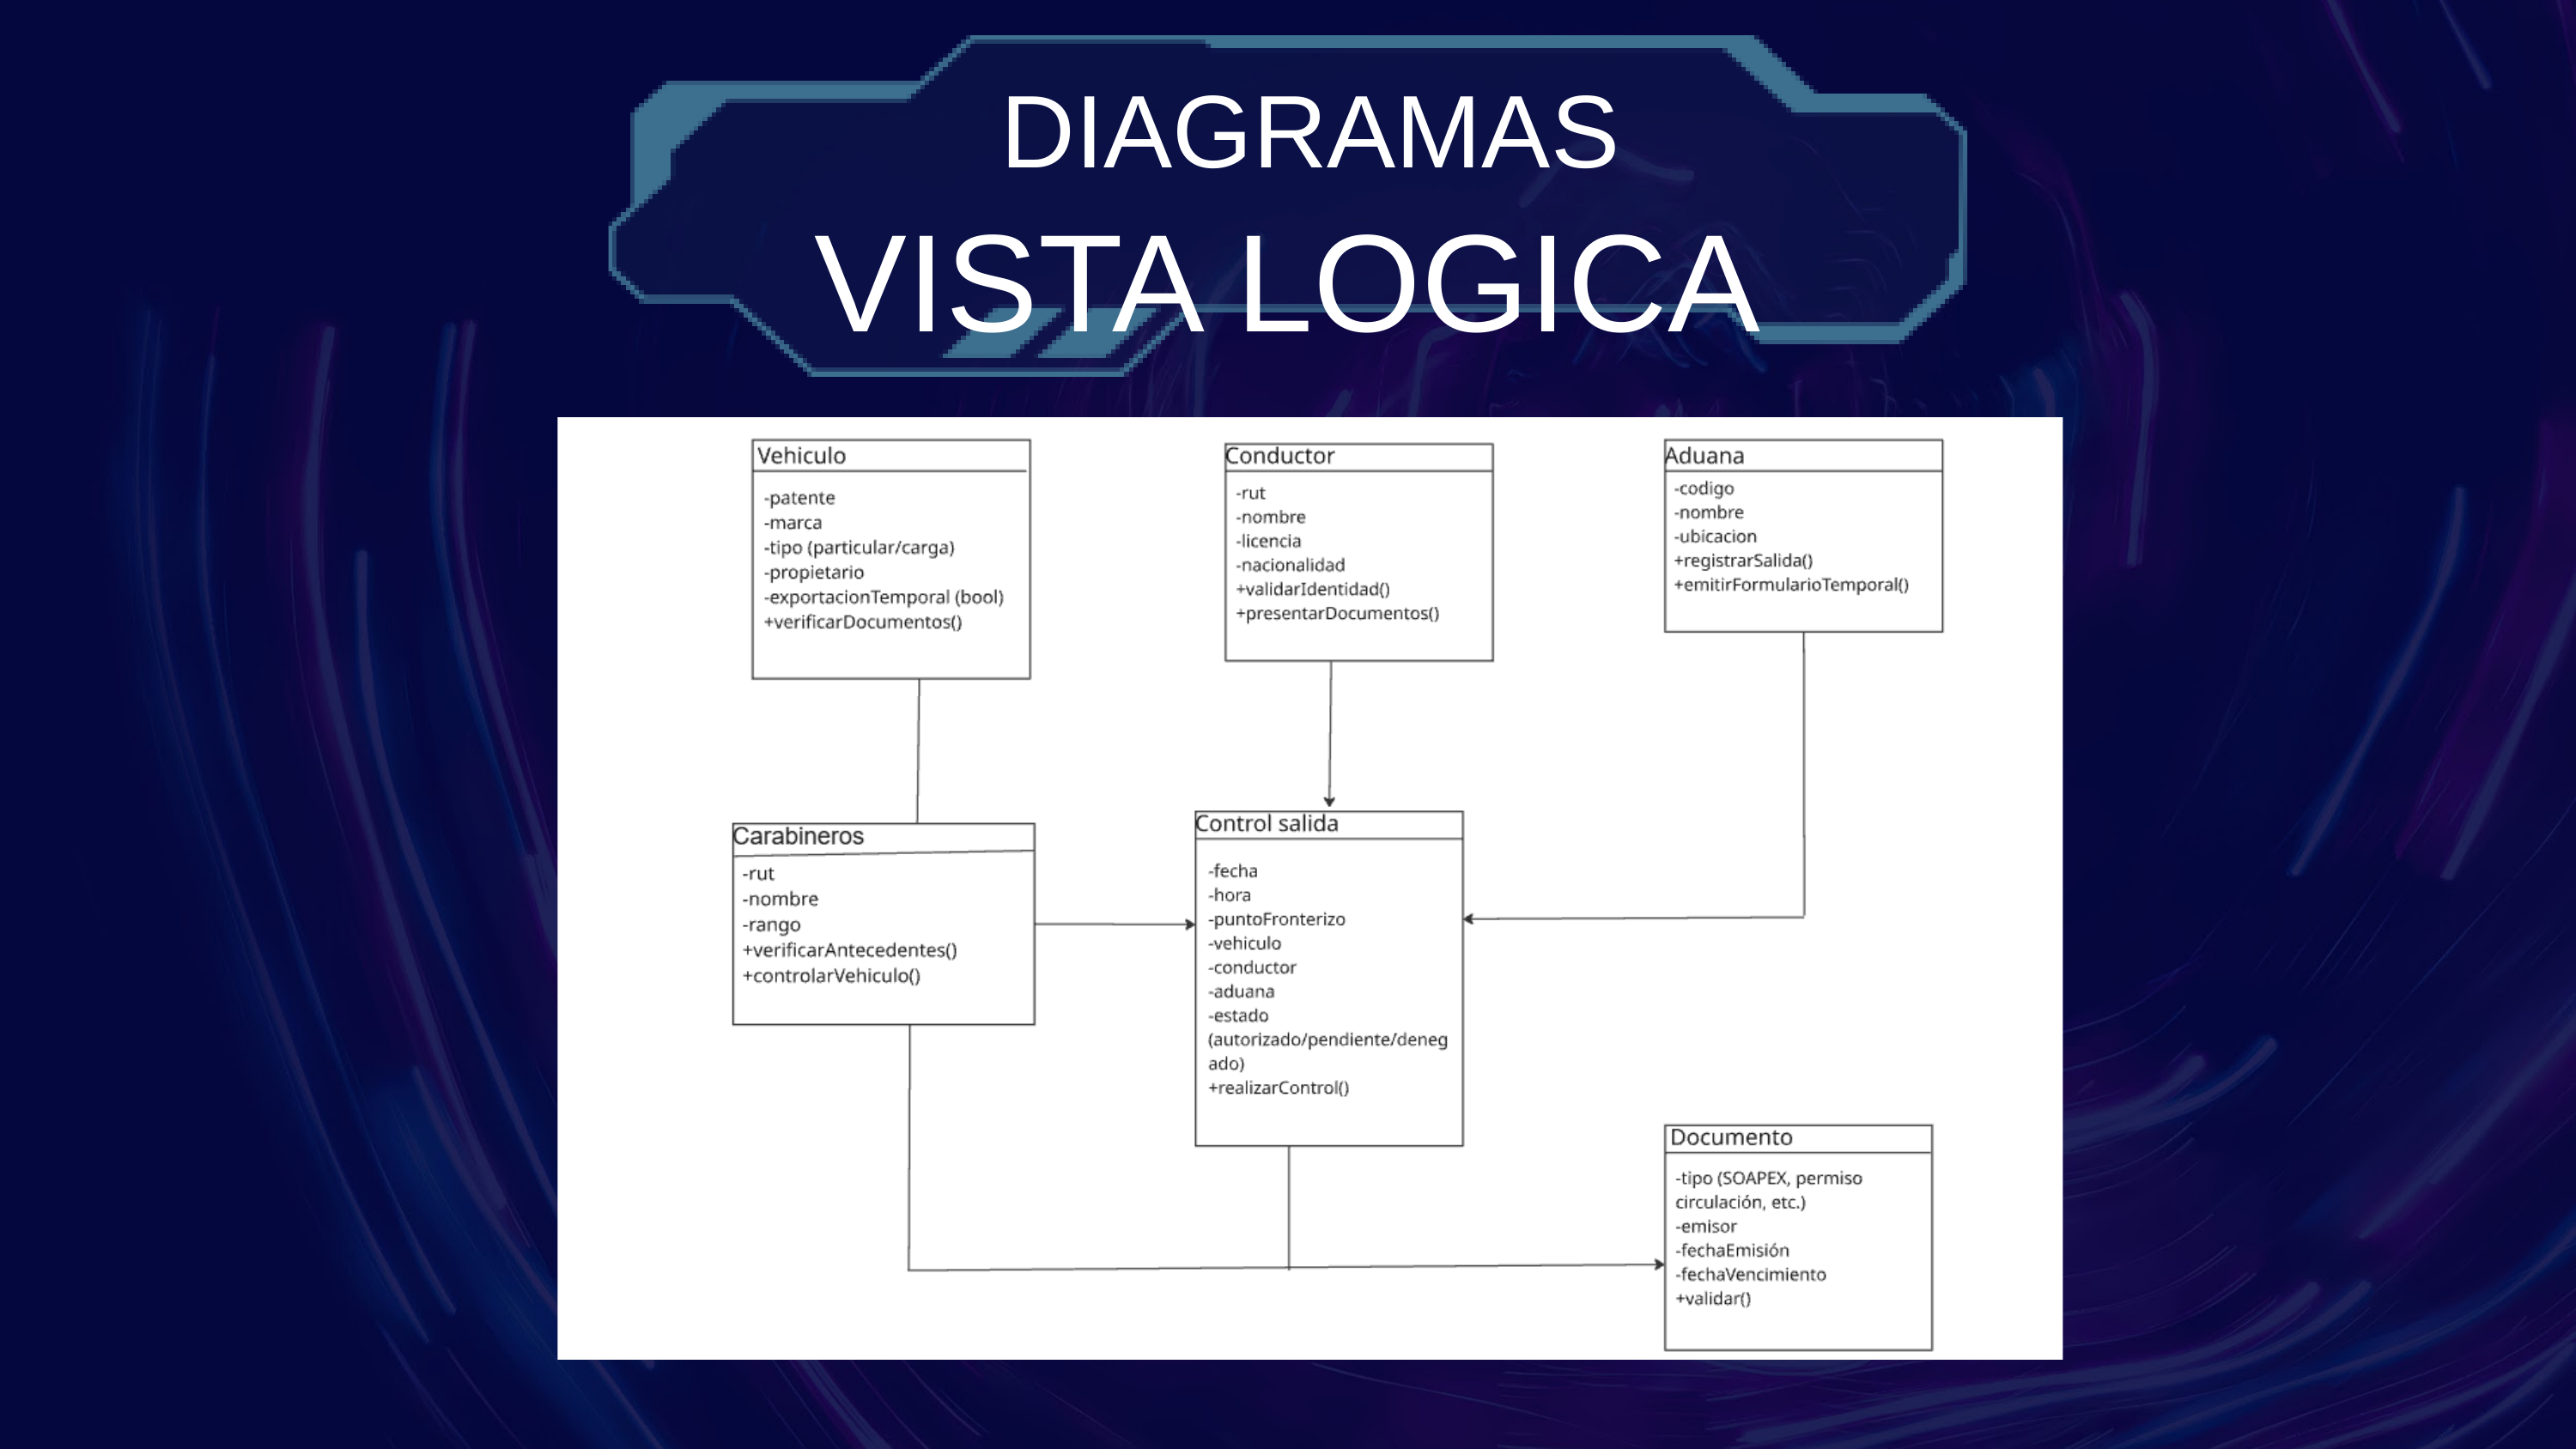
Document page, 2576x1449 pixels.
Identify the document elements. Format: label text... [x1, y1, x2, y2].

text_box [557, 417, 2063, 1360]
text_box [608, 35, 1968, 377]
text_box [0, 0, 2576, 1449]
text_box VISTA LOGICA [731, 127, 1844, 360]
text_box DIAGRAMAS [951, 16, 1668, 127]
